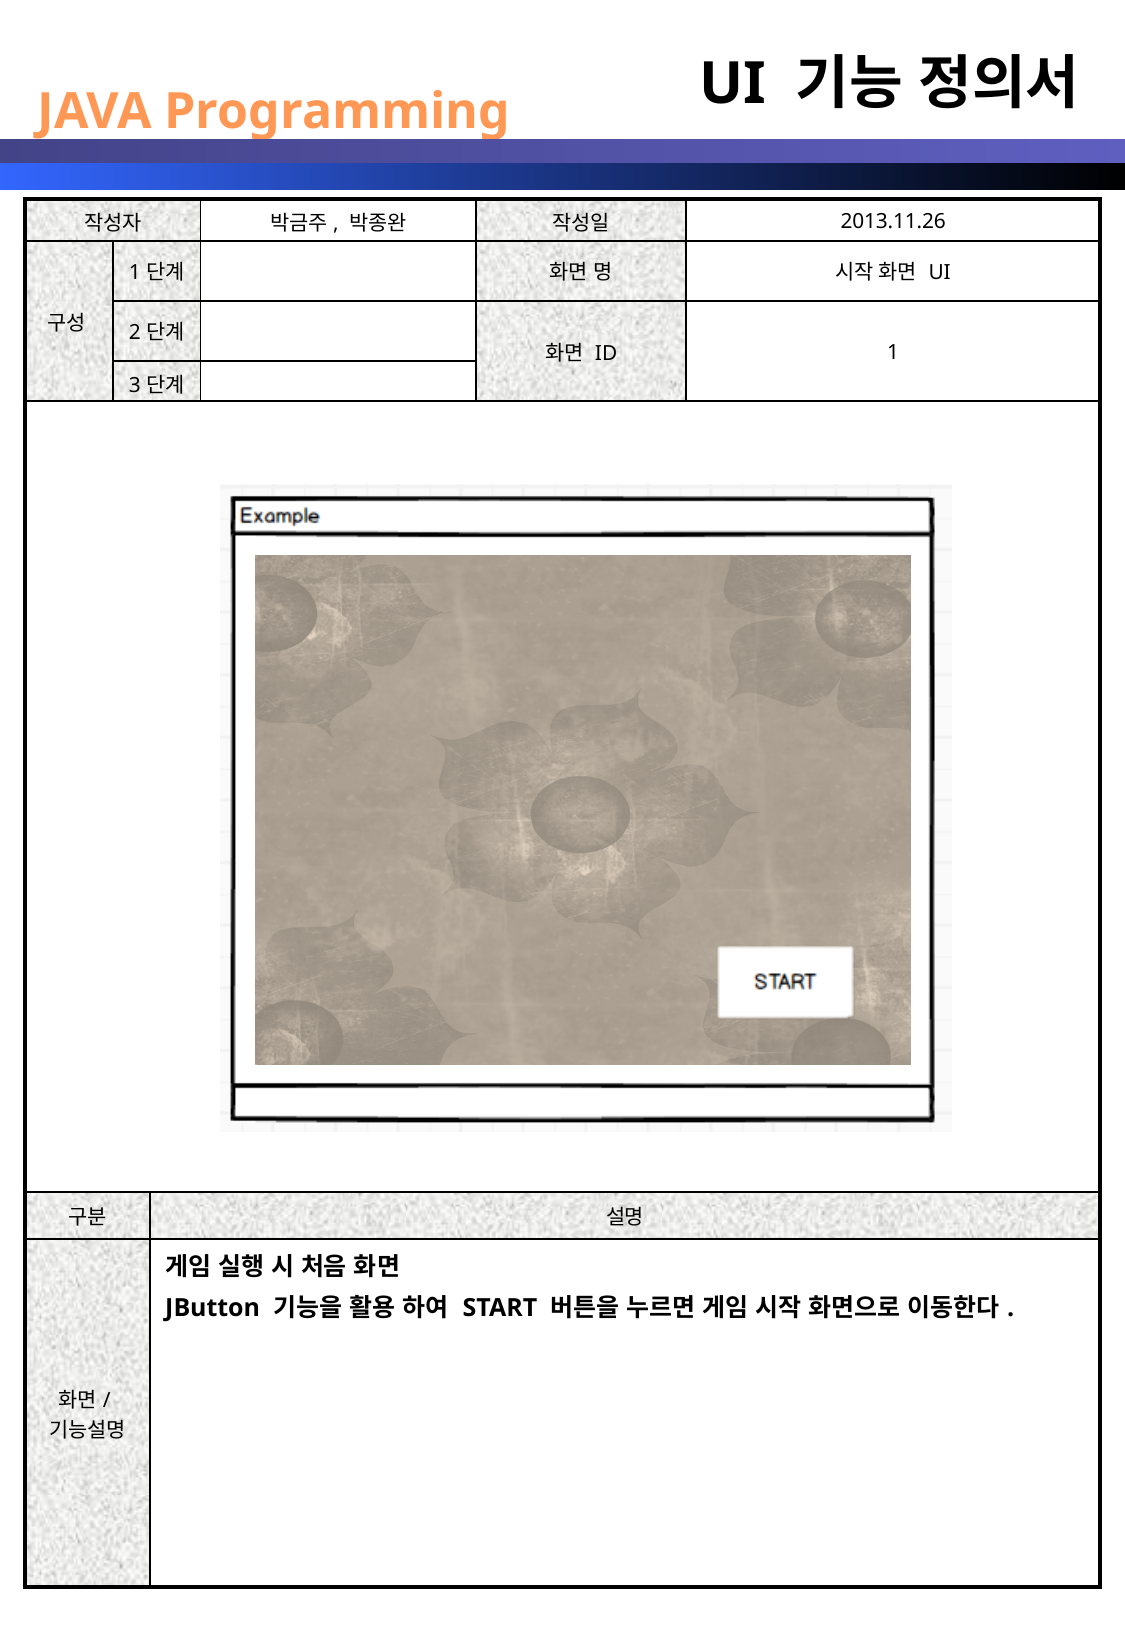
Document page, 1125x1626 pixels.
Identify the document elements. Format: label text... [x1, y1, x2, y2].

table_cell 3단계 [114, 362, 200, 400]
table_cell 1단계 [114, 242, 200, 300]
table_cell 구분 [27, 1193, 149, 1238]
table_header 박금주, 박종완 [201, 201, 475, 240]
table_cell 설명 [151, 1193, 1098, 1238]
table_cell 2단계 [114, 302, 200, 360]
table_header 2013.11.26 [687, 201, 1098, 240]
table_cell 1 [687, 302, 1098, 400]
table_cell 구성 [27, 242, 112, 400]
table_cell [201, 362, 475, 400]
table_header 작성일 [477, 201, 685, 240]
picture [220, 484, 952, 1132]
text_box UI 기능 정의서 [487, 37, 1094, 123]
table_header 작성자 [27, 201, 200, 240]
table_cell 시작 화면 UI [687, 242, 1098, 300]
table_cell 화면/기능설명 [27, 1240, 149, 1585]
table_cell 게임 실행 시 처음 화면 JButton 기능을 활용 하여 START 버튼을 누르면 게임 시작 화면으로 이동한다. [151, 1240, 1098, 1585]
table_cell [27, 402, 1098, 1191]
table_cell 화면 ID [477, 302, 685, 400]
table_cell [201, 242, 475, 300]
table_cell 화면 명 [477, 242, 685, 300]
table_cell [201, 302, 475, 360]
text_box [0, 139, 1125, 163]
